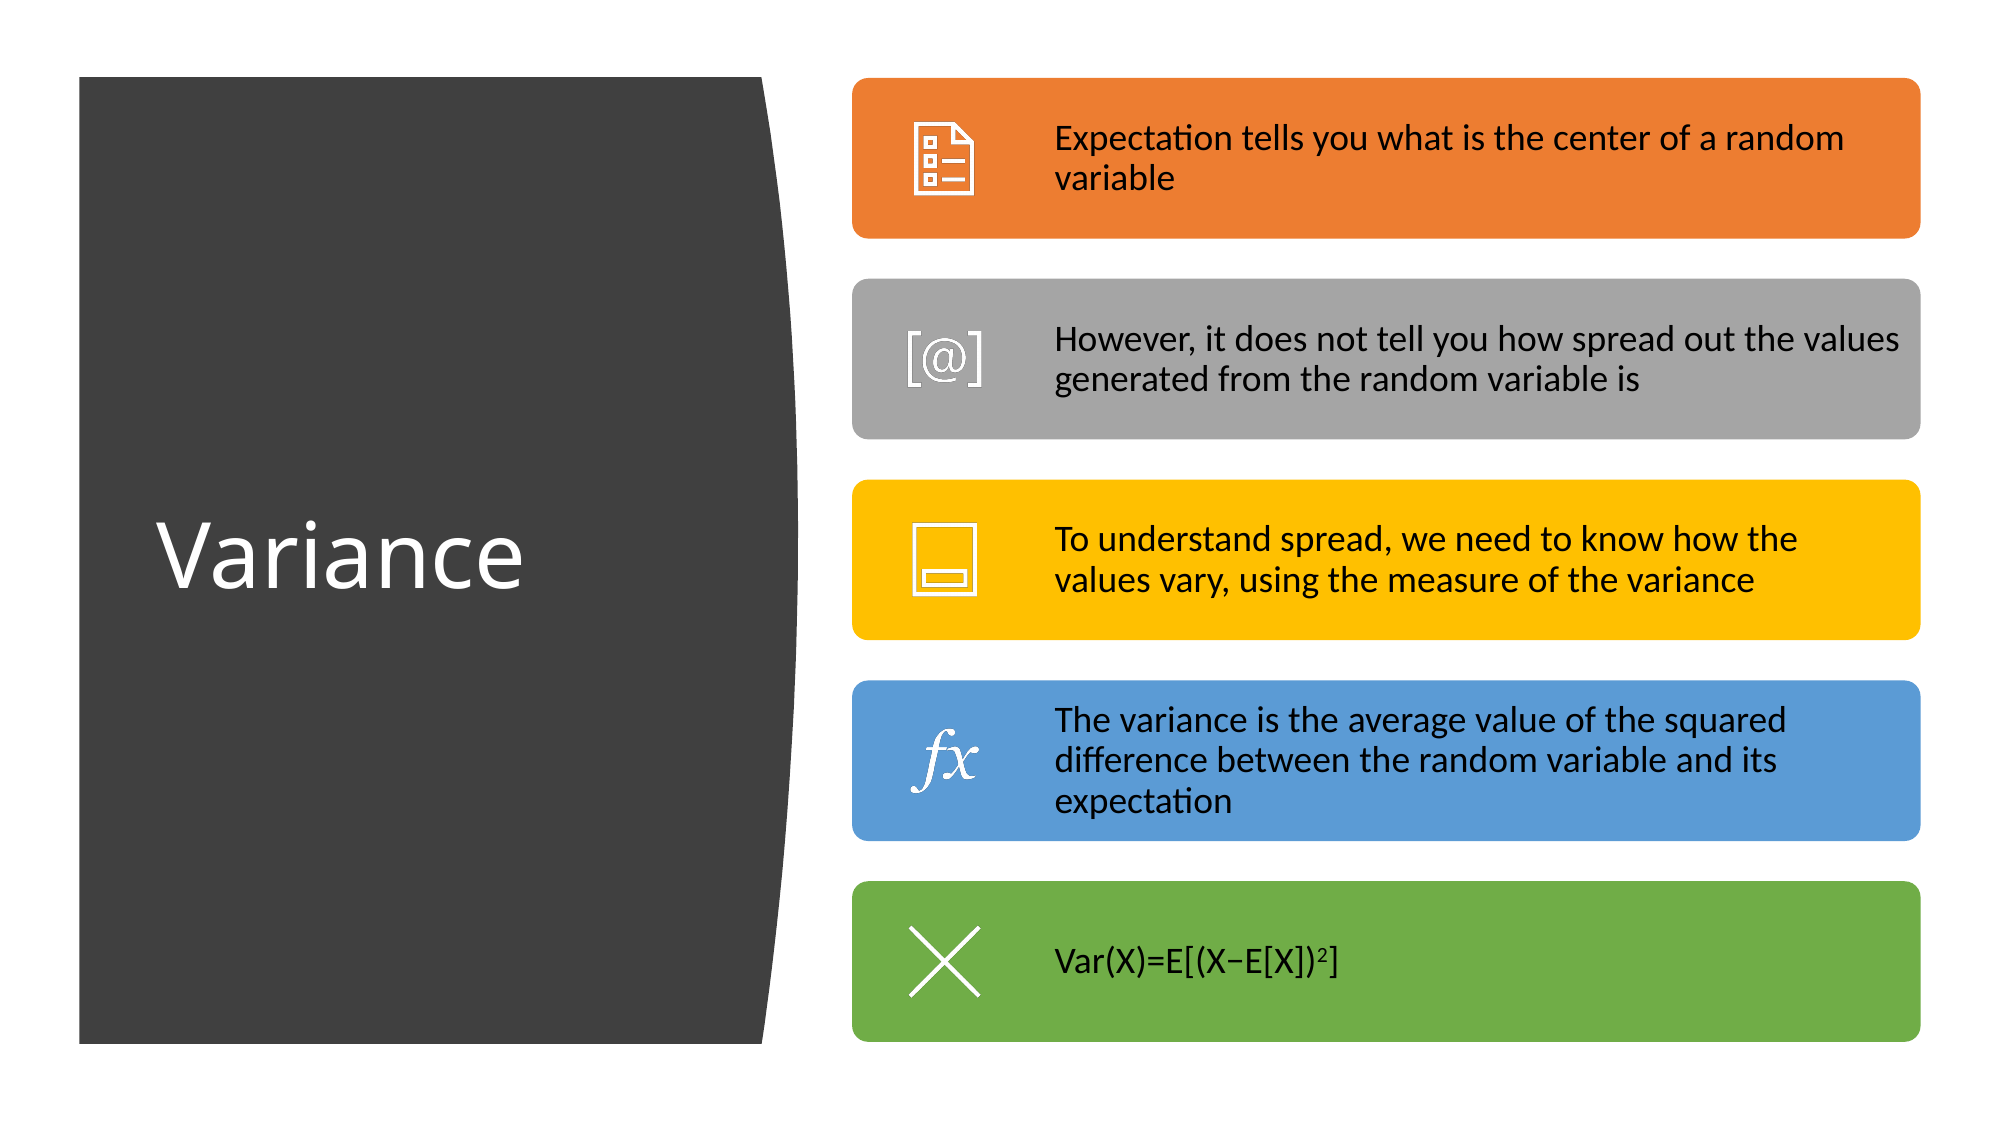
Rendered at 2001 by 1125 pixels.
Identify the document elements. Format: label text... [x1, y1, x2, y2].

text_box [78, 76, 800, 1045]
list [852, 77, 1921, 1043]
title Variance [141, 166, 702, 953]
